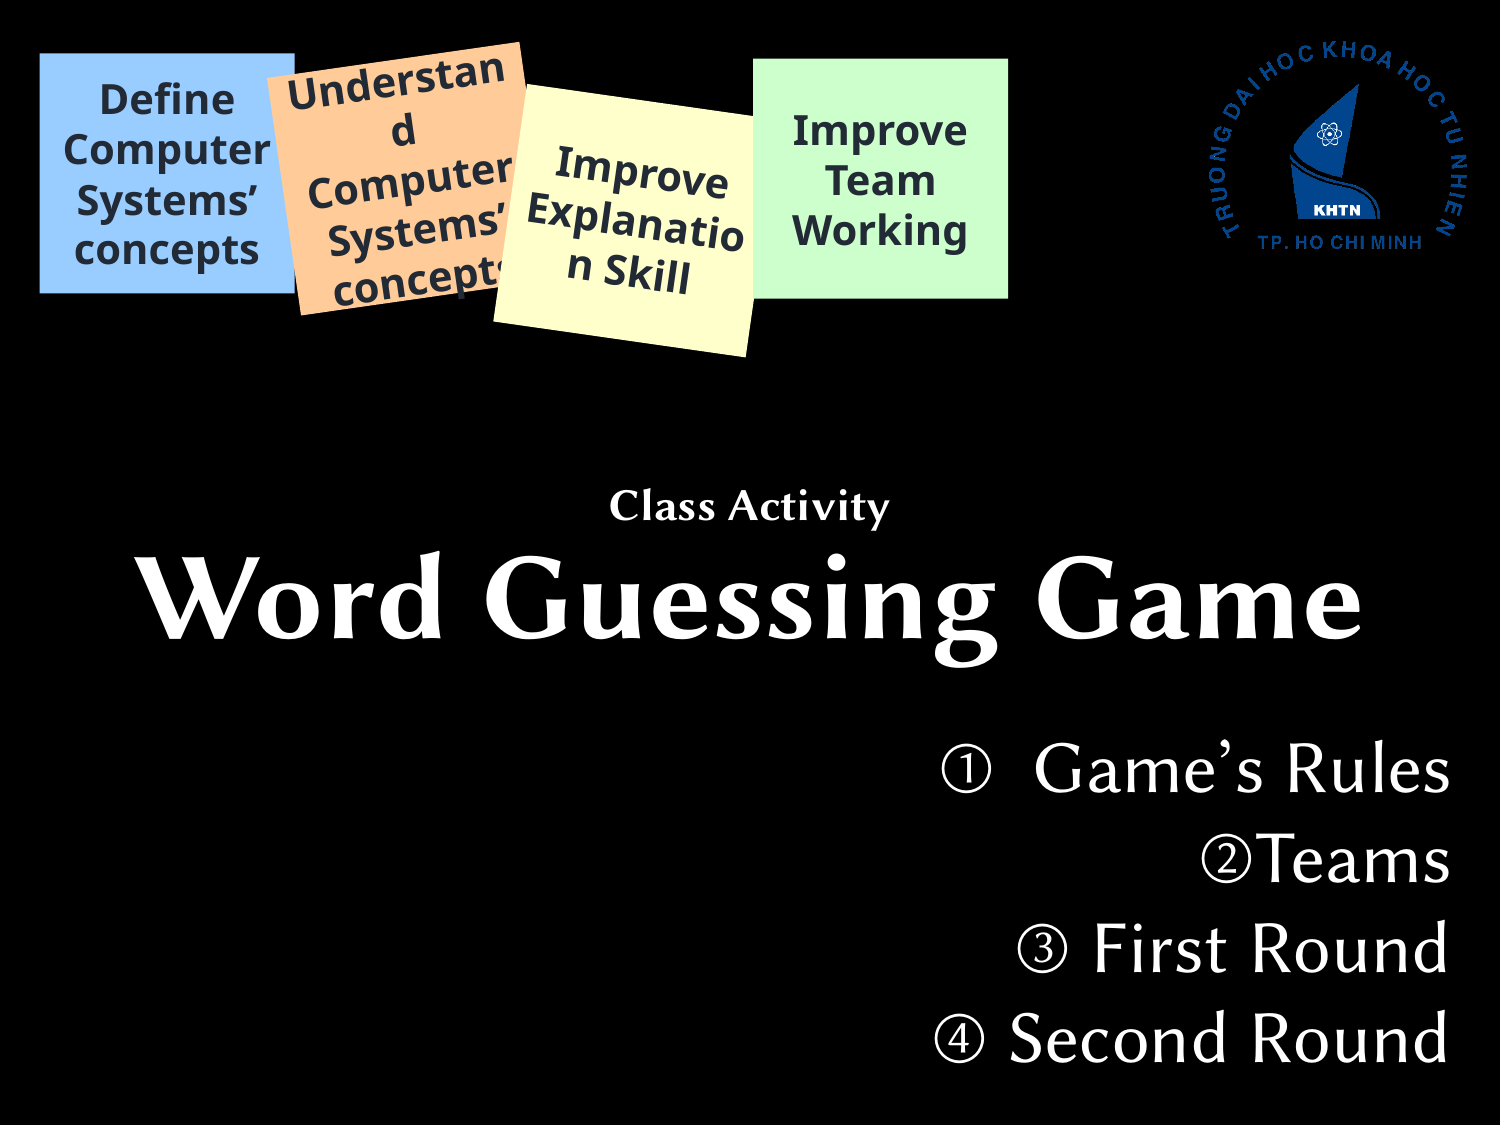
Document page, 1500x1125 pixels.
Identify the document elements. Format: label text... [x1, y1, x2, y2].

text_box Improve Explanation Skill [492, 83, 755, 359]
picture [1203, 41, 1467, 249]
text_box ① Game’s Rules ②Teams ③ First Round ④ Second Round [294, 710, 1467, 1086]
text_box Class Activity Word Guessing Game [0, 306, 1500, 673]
text_box Define Computer Systems’ concepts [39, 53, 295, 294]
text_box Improve Team Working [753, 58, 1009, 299]
text_box Understand Computer Systems’ concepts [266, 41, 526, 317]
